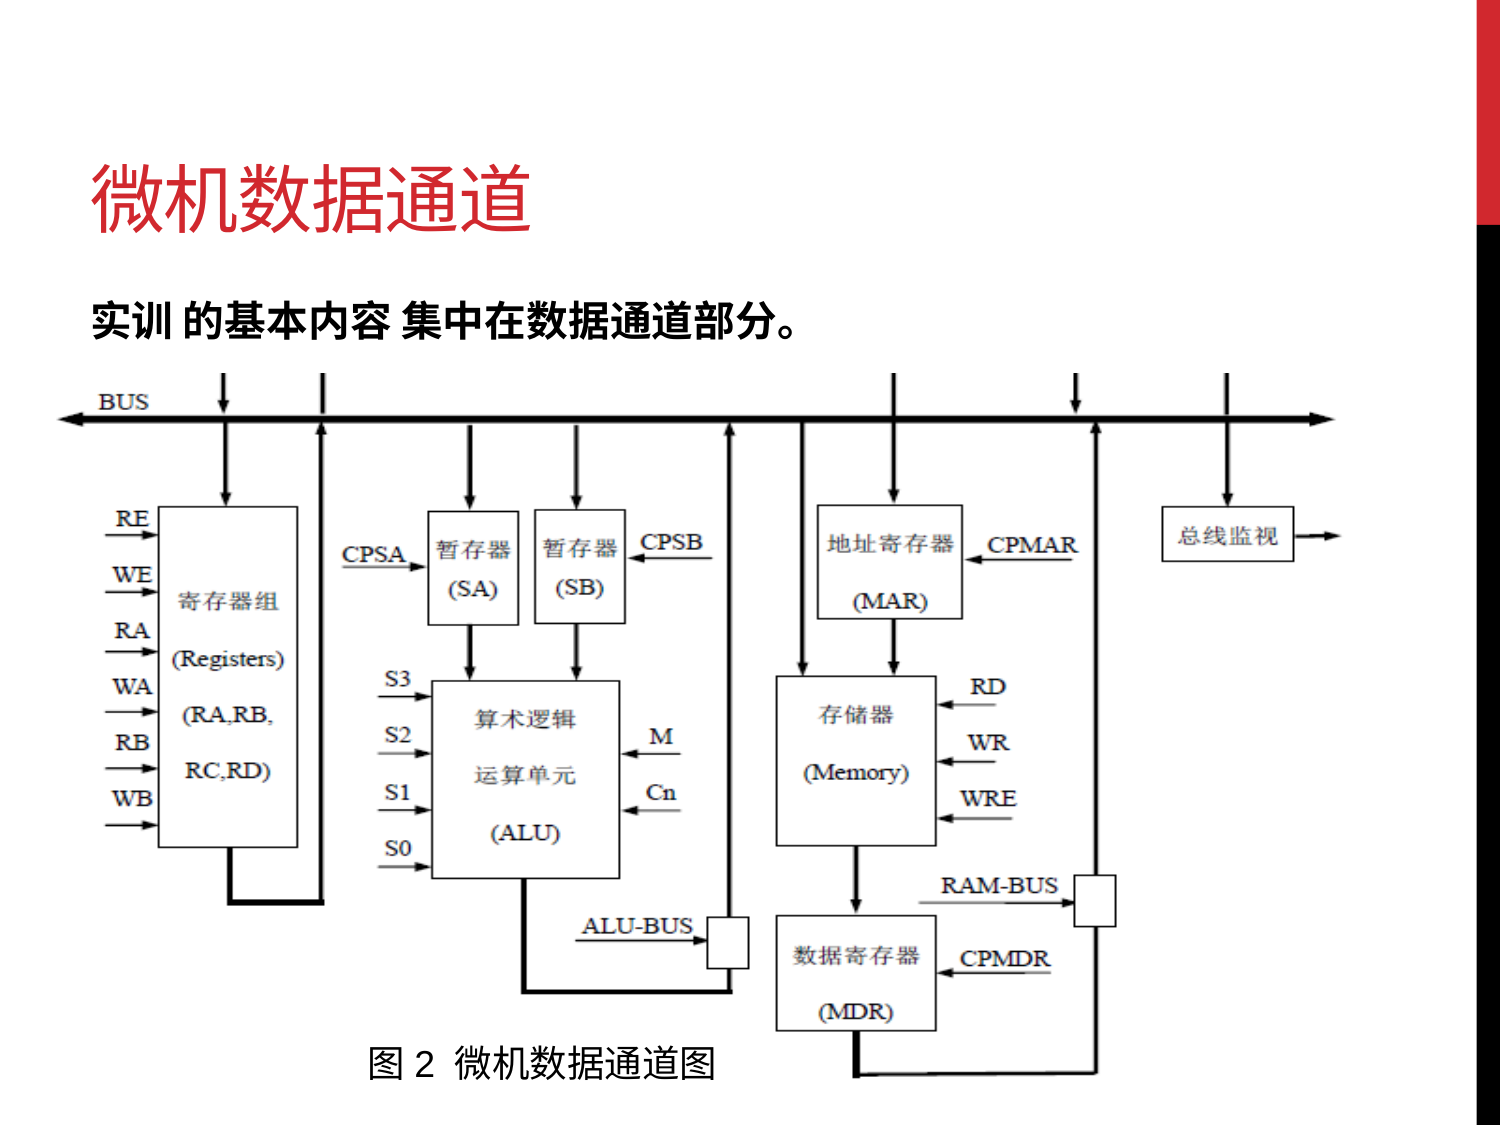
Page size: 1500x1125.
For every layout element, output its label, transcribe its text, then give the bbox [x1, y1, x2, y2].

picture [52, 372, 1448, 1098]
title 微机数据通道 [75, 25, 1025, 250]
list 实训 的基本内容 集中在数据通道部分。 [75, 287, 1325, 367]
